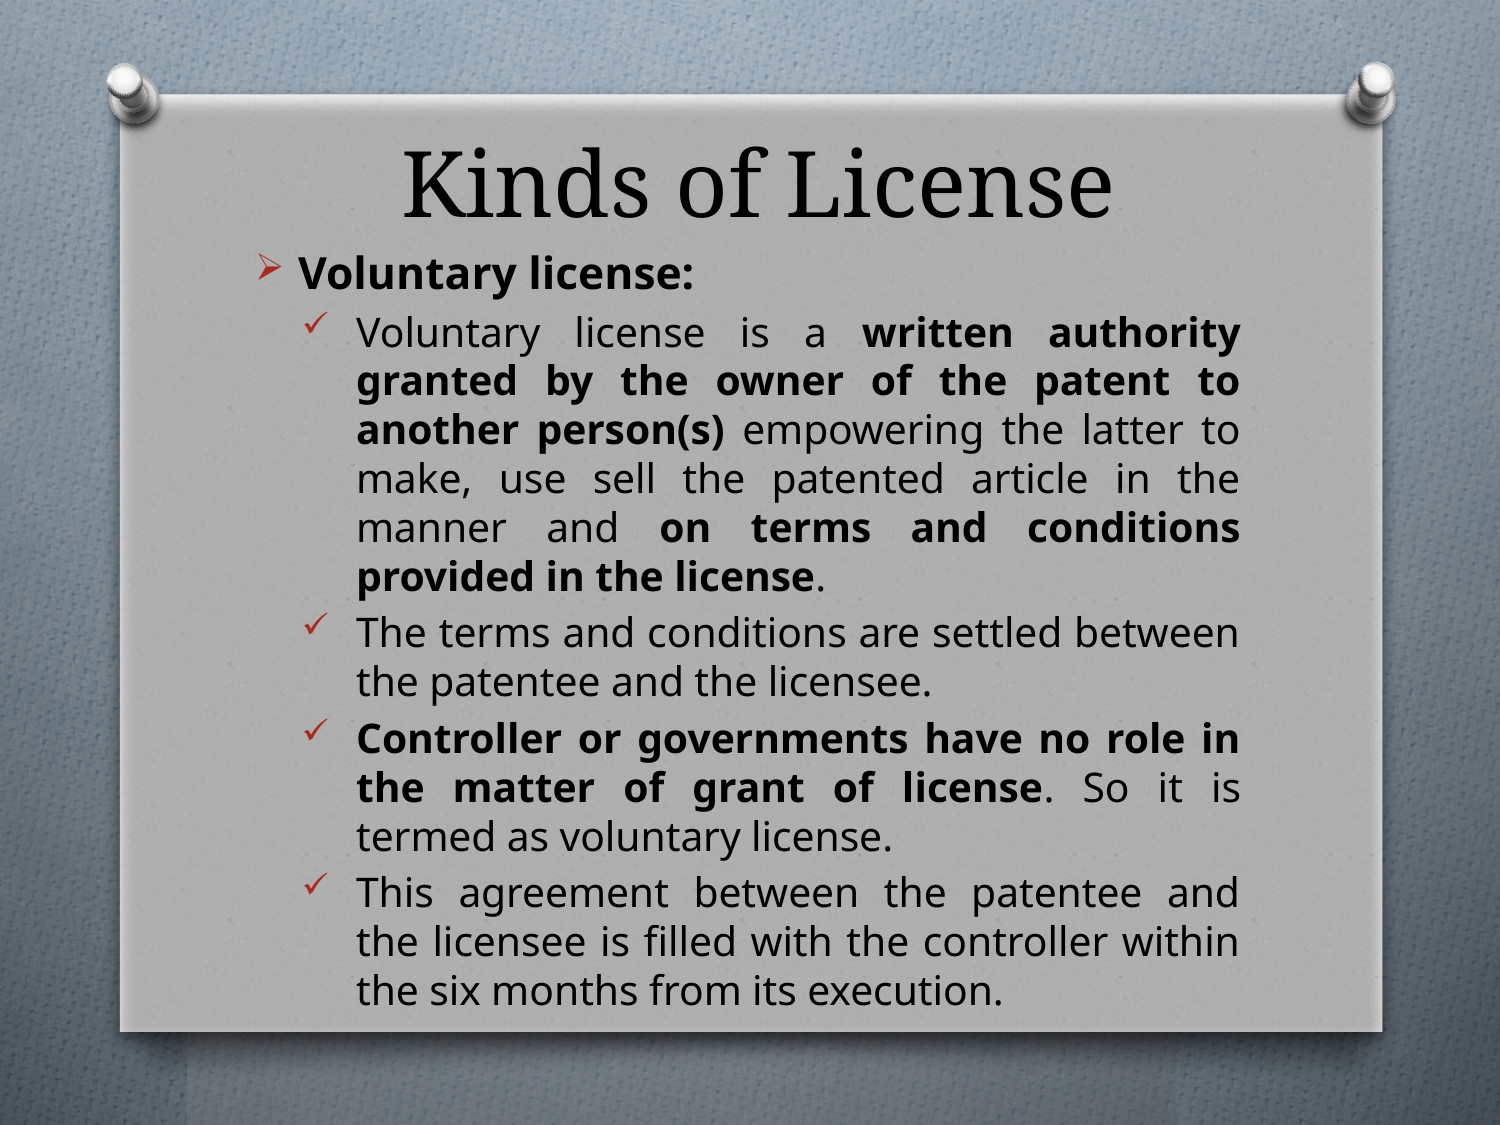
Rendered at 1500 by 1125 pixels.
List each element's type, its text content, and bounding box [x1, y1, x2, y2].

title Kinds of License [187, 99, 1331, 263]
picture [75, 29, 198, 153]
list Voluntary license: Voluntary license is a written authority granted by the owner of the patent to another person(s) empowering the latter to make, use sell the patented article in the manner and on terms and conditions provided in the license. The terms and conditions are settled between the patentee and the licensee. Controller or governments have no role in the matter of grant of license. So it is termed as voluntary license. This agreement between the patentee and the licensee is filled with the controller within the six months from its execution. [240, 263, 1257, 1025]
picture [1317, 35, 1439, 156]
